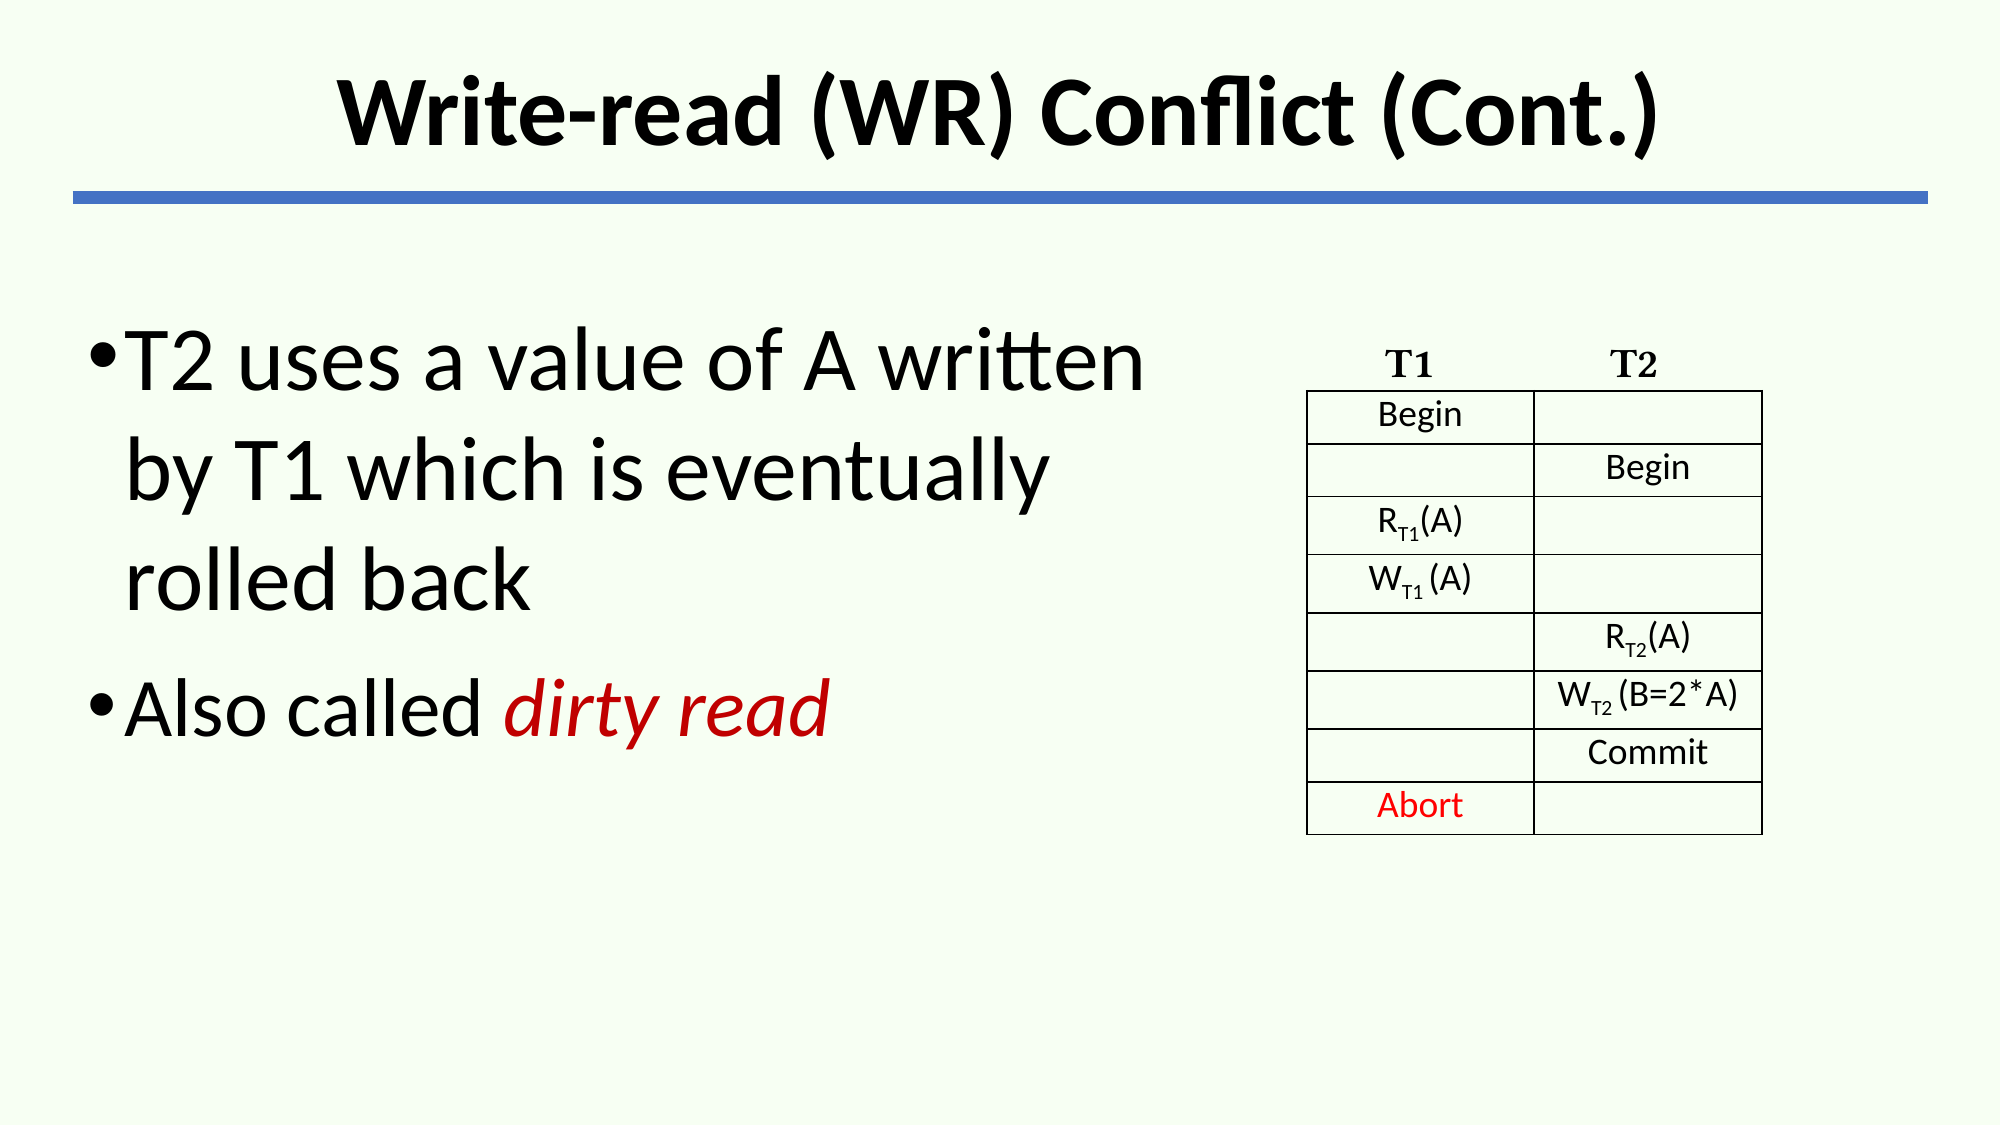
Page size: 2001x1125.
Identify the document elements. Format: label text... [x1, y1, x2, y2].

table_cell Commit [1535, 730, 1761, 781]
table_cell RT2(A) [1535, 614, 1761, 670]
table_header [1535, 392, 1761, 443]
text_box T1 [1344, 290, 1476, 391]
table_cell [1535, 555, 1761, 612]
list T2 uses a value of A written by T1 which is eventually rolled back Also called dirty read [72, 290, 1188, 1020]
table_cell [1535, 497, 1761, 554]
table_header Begin [1308, 392, 1533, 443]
table_cell RT1(A) [1308, 497, 1533, 554]
table_cell [1308, 614, 1533, 670]
title Write-read (WR) Conflict (Cont.) [72, 35, 1928, 191]
table_cell Abort [1308, 783, 1533, 834]
table_cell Begin [1535, 445, 1761, 496]
table_cell [1308, 730, 1533, 781]
table_cell [1535, 783, 1761, 834]
table_cell [1308, 672, 1533, 728]
table_cell [1308, 445, 1533, 496]
text_box T2 [1569, 290, 1701, 391]
table_cell WT1 (A) [1308, 555, 1533, 612]
table_cell WT2 (B=2*A) [1535, 672, 1761, 728]
